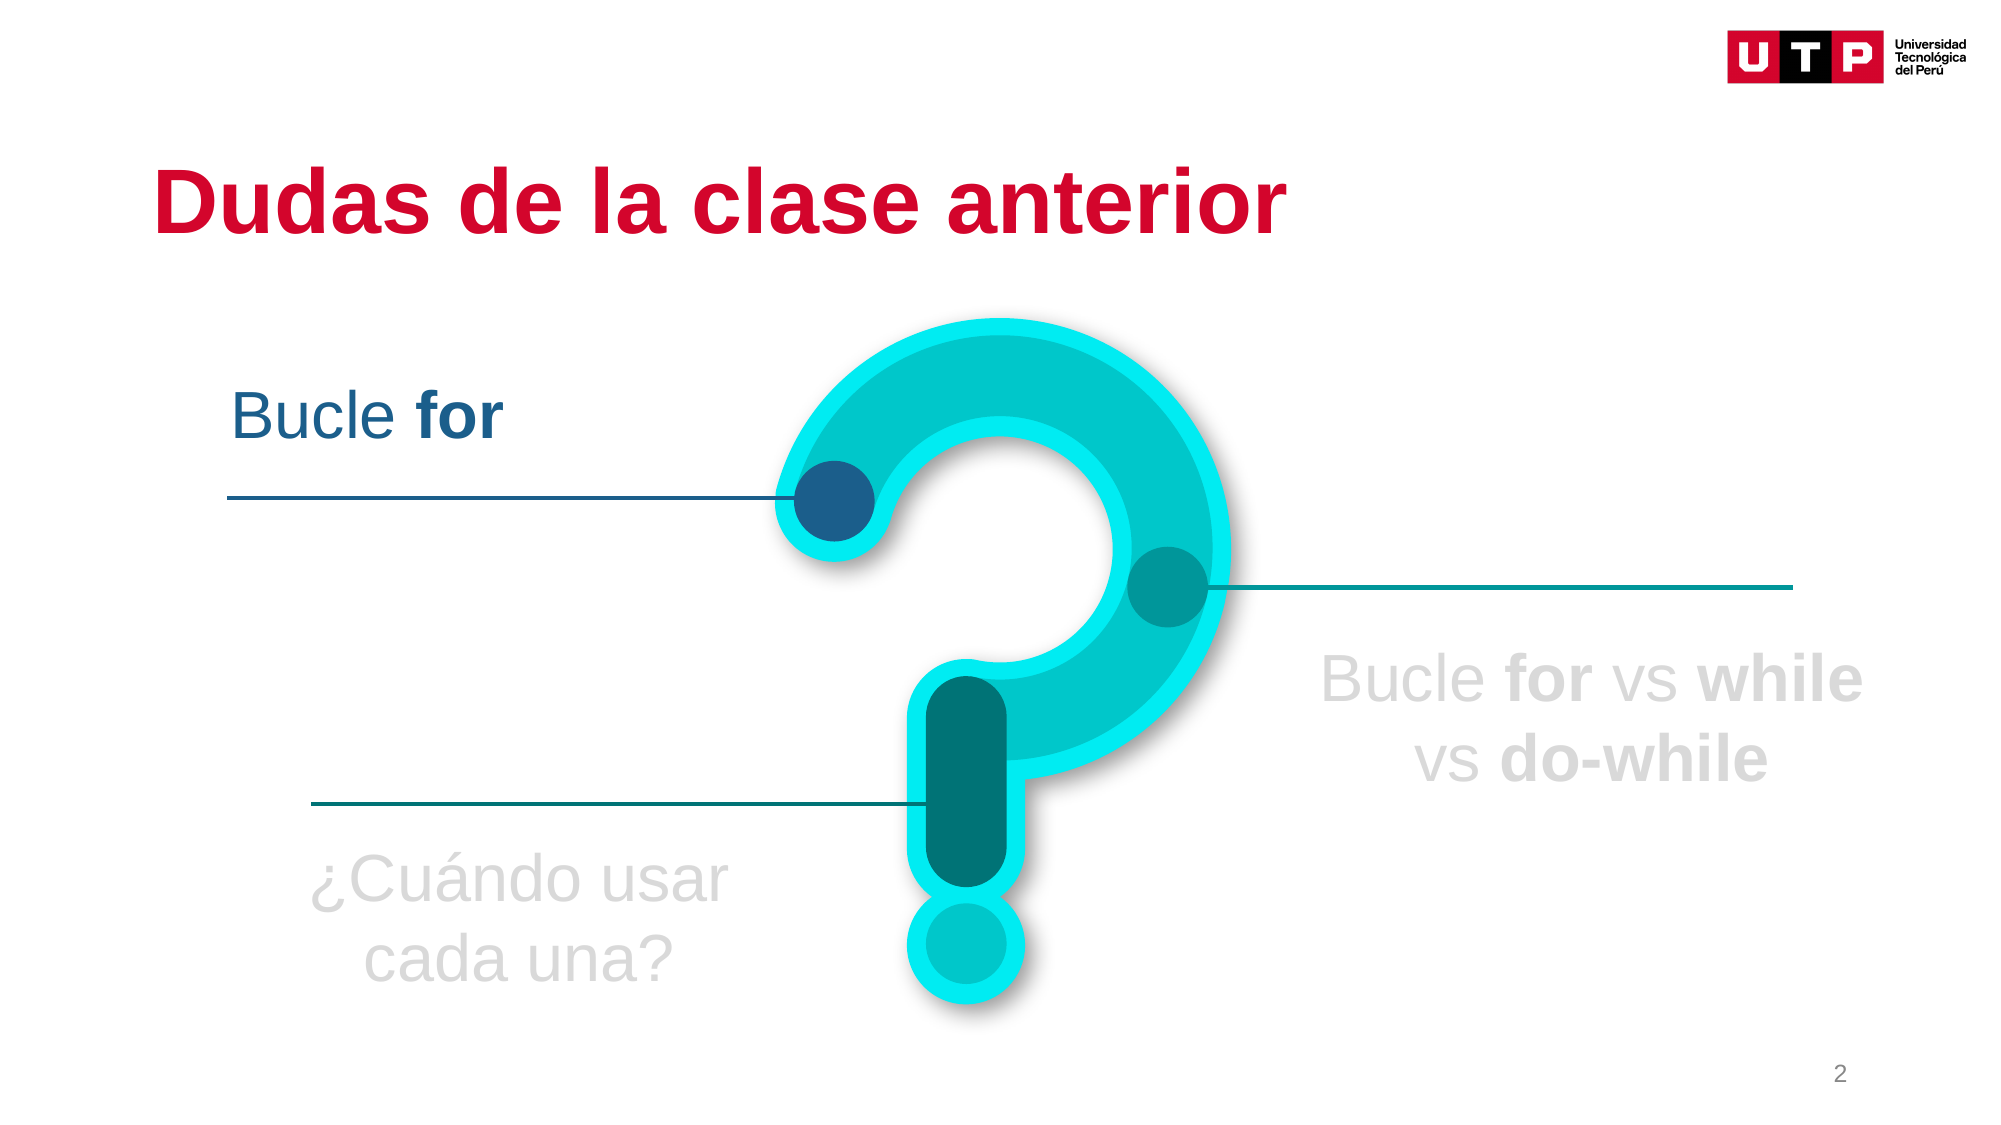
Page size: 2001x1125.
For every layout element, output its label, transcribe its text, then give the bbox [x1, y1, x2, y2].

title Dudas de la clase anterior [137, 139, 1863, 269]
text_box Bucle for vs while vs do-while [1297, 627, 1887, 802]
slide_number 2 [1412, 1042, 1863, 1103]
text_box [787, 334, 1213, 986]
picture [1716, 22, 1973, 89]
text_box Bucle for [215, 364, 520, 460]
text_box ¿Cuándo usar cada una? [252, 827, 787, 1003]
